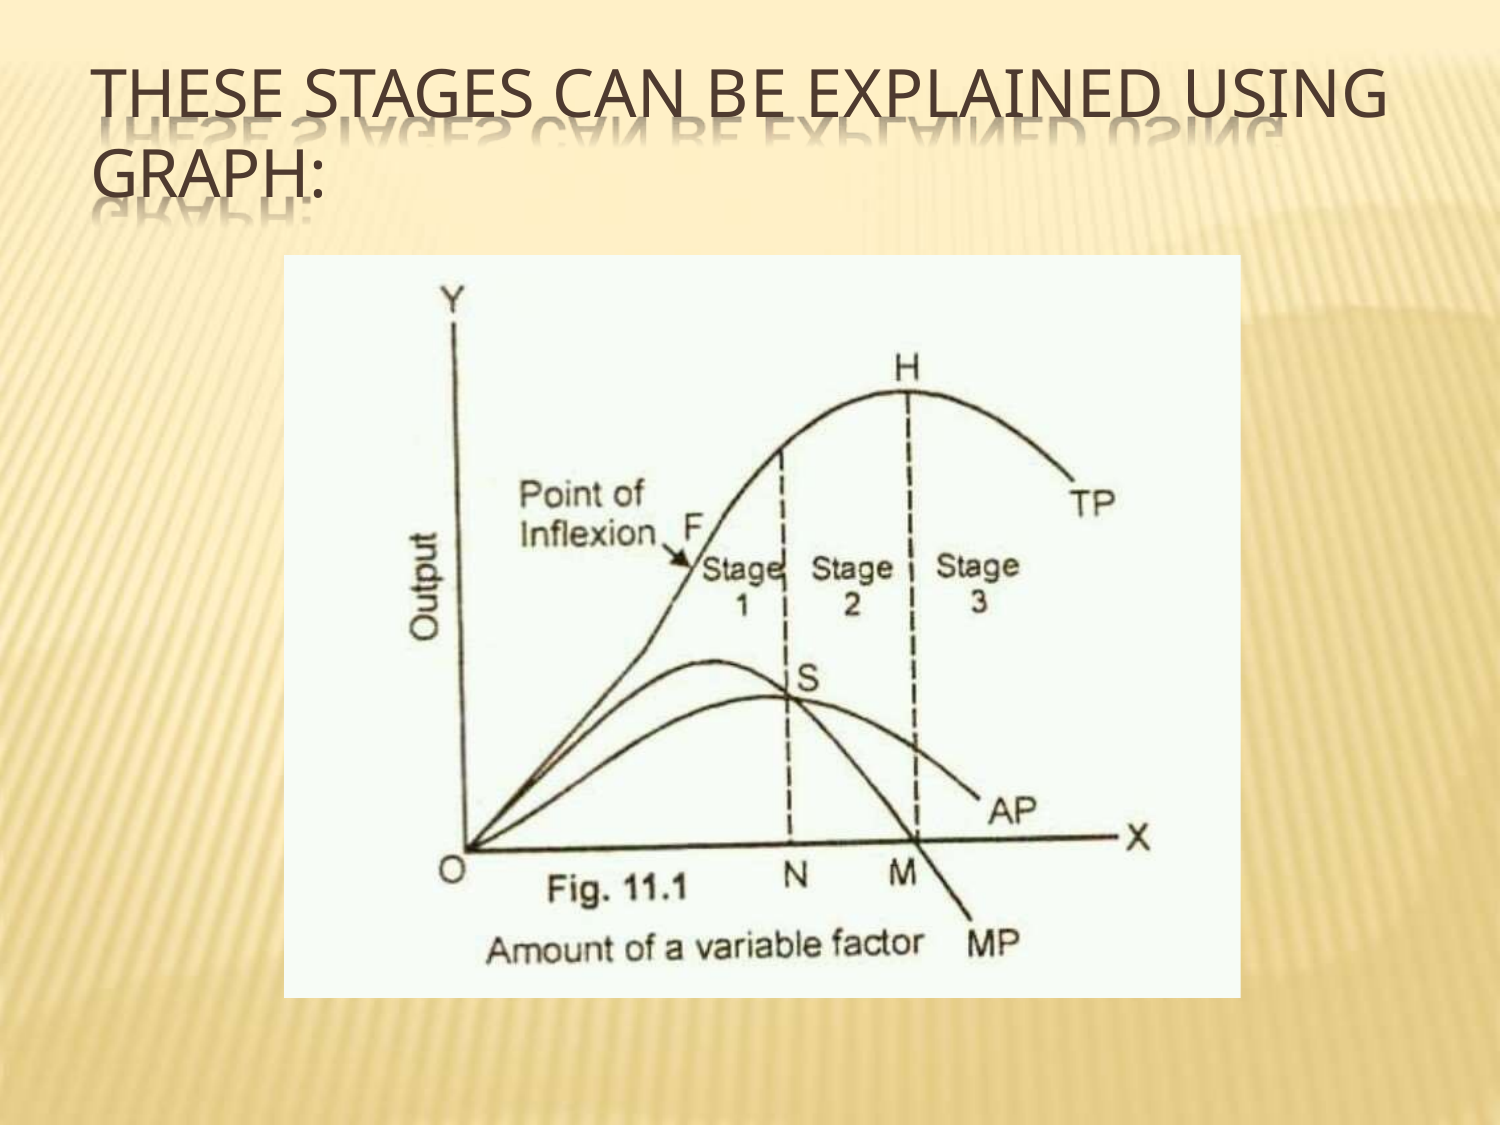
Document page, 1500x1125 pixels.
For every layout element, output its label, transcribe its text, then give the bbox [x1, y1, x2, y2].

text_box [284, 254, 1241, 998]
title THESE STAGES CAN BE EXPLAINED USING GRAPH: [87, 48, 1413, 239]
picture [0, 0, 1500, 1125]
